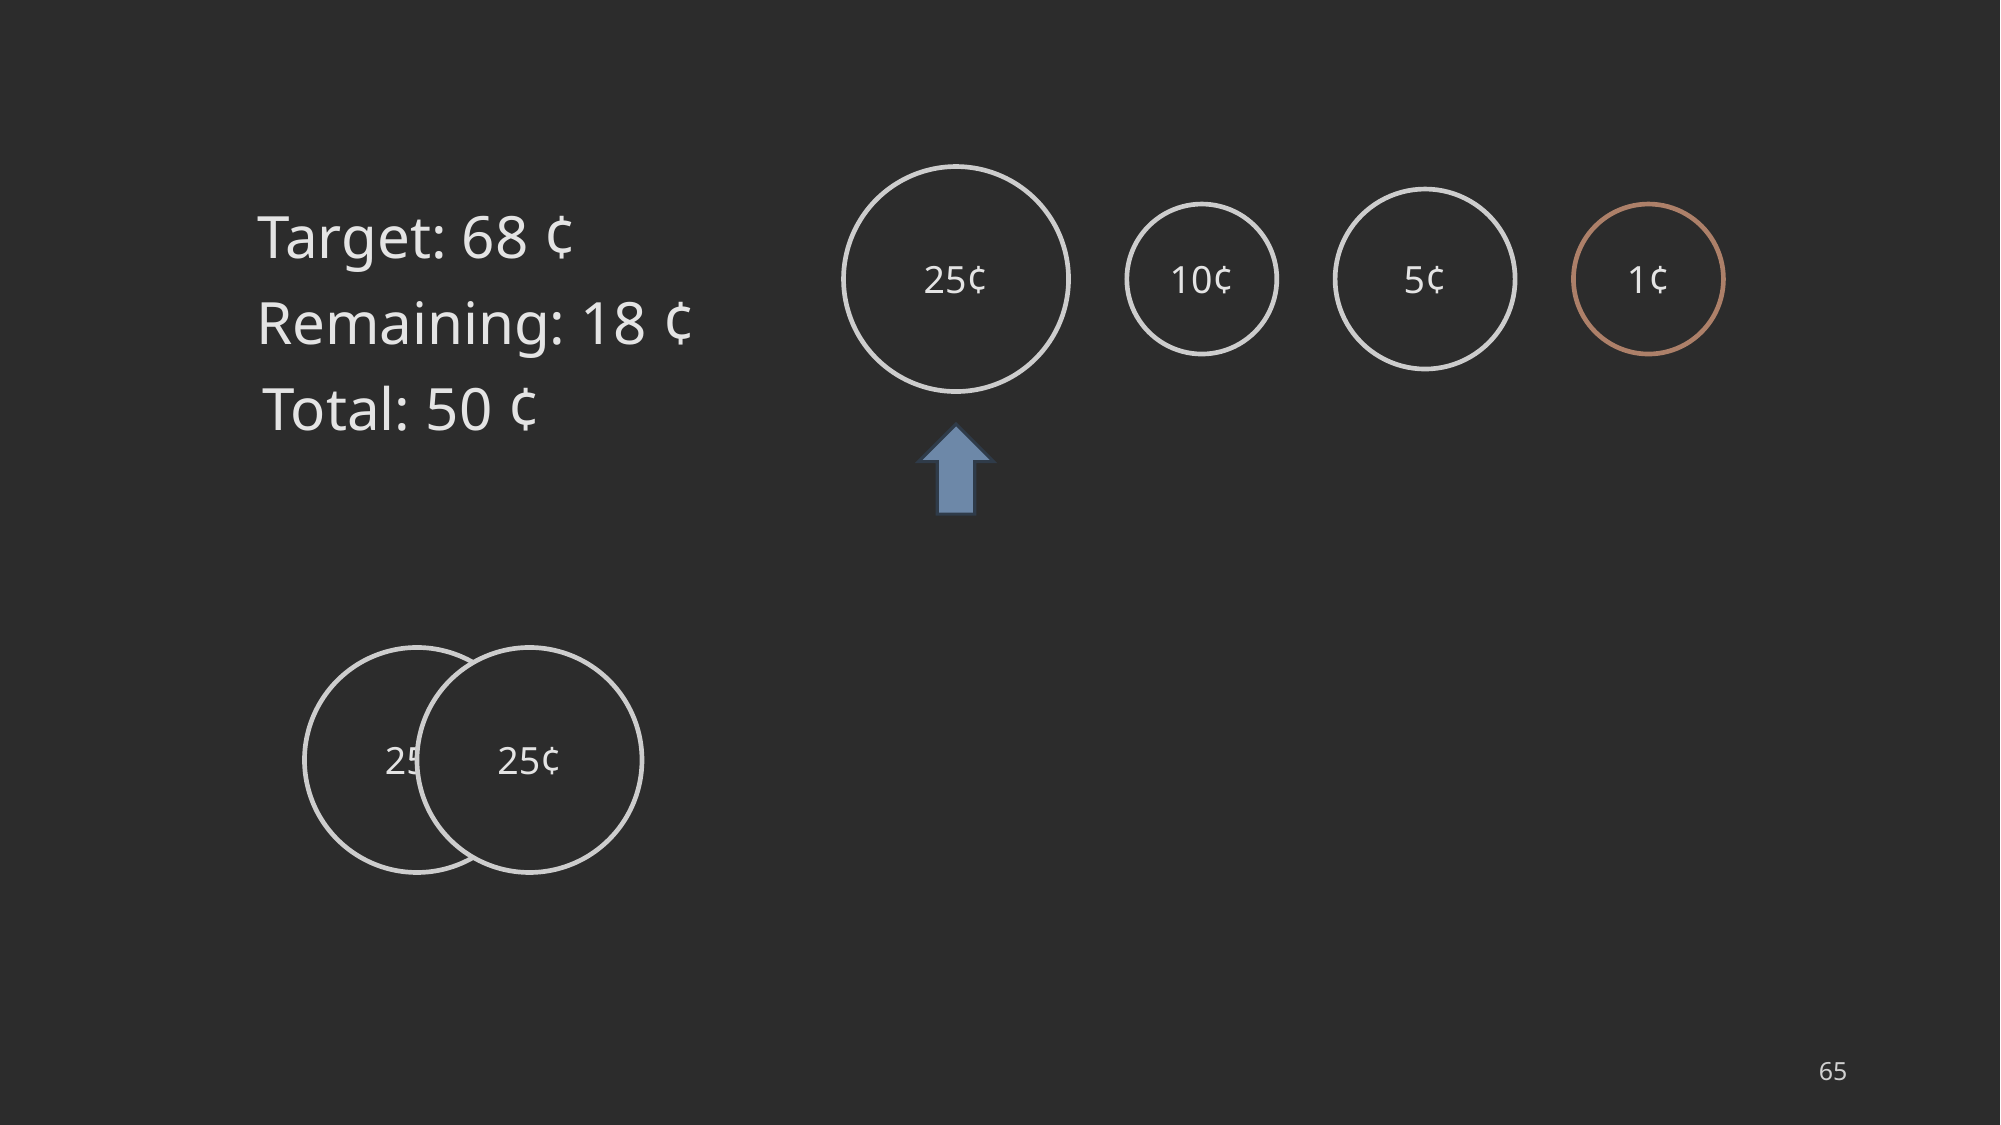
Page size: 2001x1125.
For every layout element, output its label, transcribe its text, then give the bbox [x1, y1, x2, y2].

text_box 1¢ [1573, 204, 1724, 355]
text_box Total: 50 ¢ [248, 364, 556, 450]
text_box 25¢ [843, 166, 1069, 392]
slide_number 65 [1412, 1042, 1863, 1103]
text_box 5¢ [1335, 189, 1516, 370]
text_box 25¢ [416, 647, 642, 873]
text_box 10¢ [1126, 204, 1277, 355]
text_box Remaining: 18 ¢ [241, 279, 711, 364]
text_box Target: 68 ¢ [242, 193, 592, 278]
text_box [914, 421, 998, 516]
text_box 25¢ [304, 647, 473, 873]
